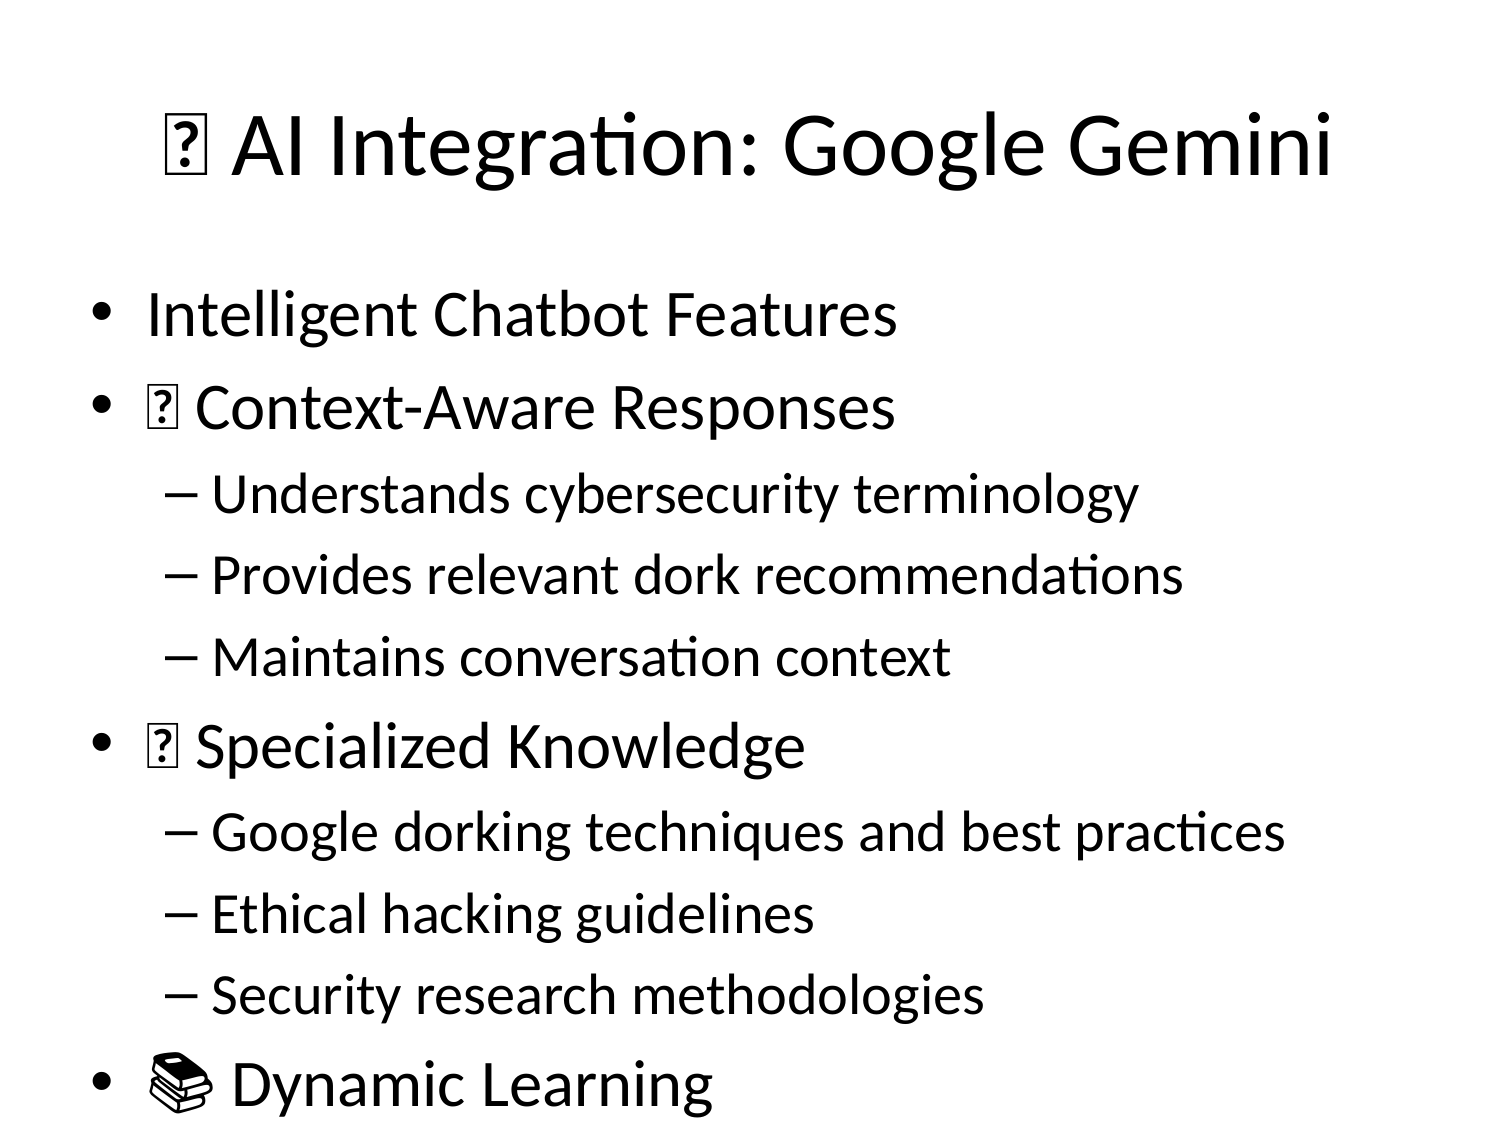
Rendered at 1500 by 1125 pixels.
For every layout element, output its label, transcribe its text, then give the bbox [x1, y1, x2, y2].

title 🤖 AI Integration: Google Gemini [75, 45, 1425, 233]
list Intelligent Chatbot Features 🧠 Context-Aware Responses Understands cybersecurity terminology Provides relevant dork recommendations Maintains conversation context 🎯 Specialized Knowledge Google dorking techniques and best practices Ethical hacking guidelines Security research methodologies 📚 Dynamic Learning Learns from user interactions Improves responses based on feedback Adapts to user expertise level 🔒 Privacy & Security User-specific API key management Secure conversation storage Data isolation between users [75, 262, 1425, 1005]
